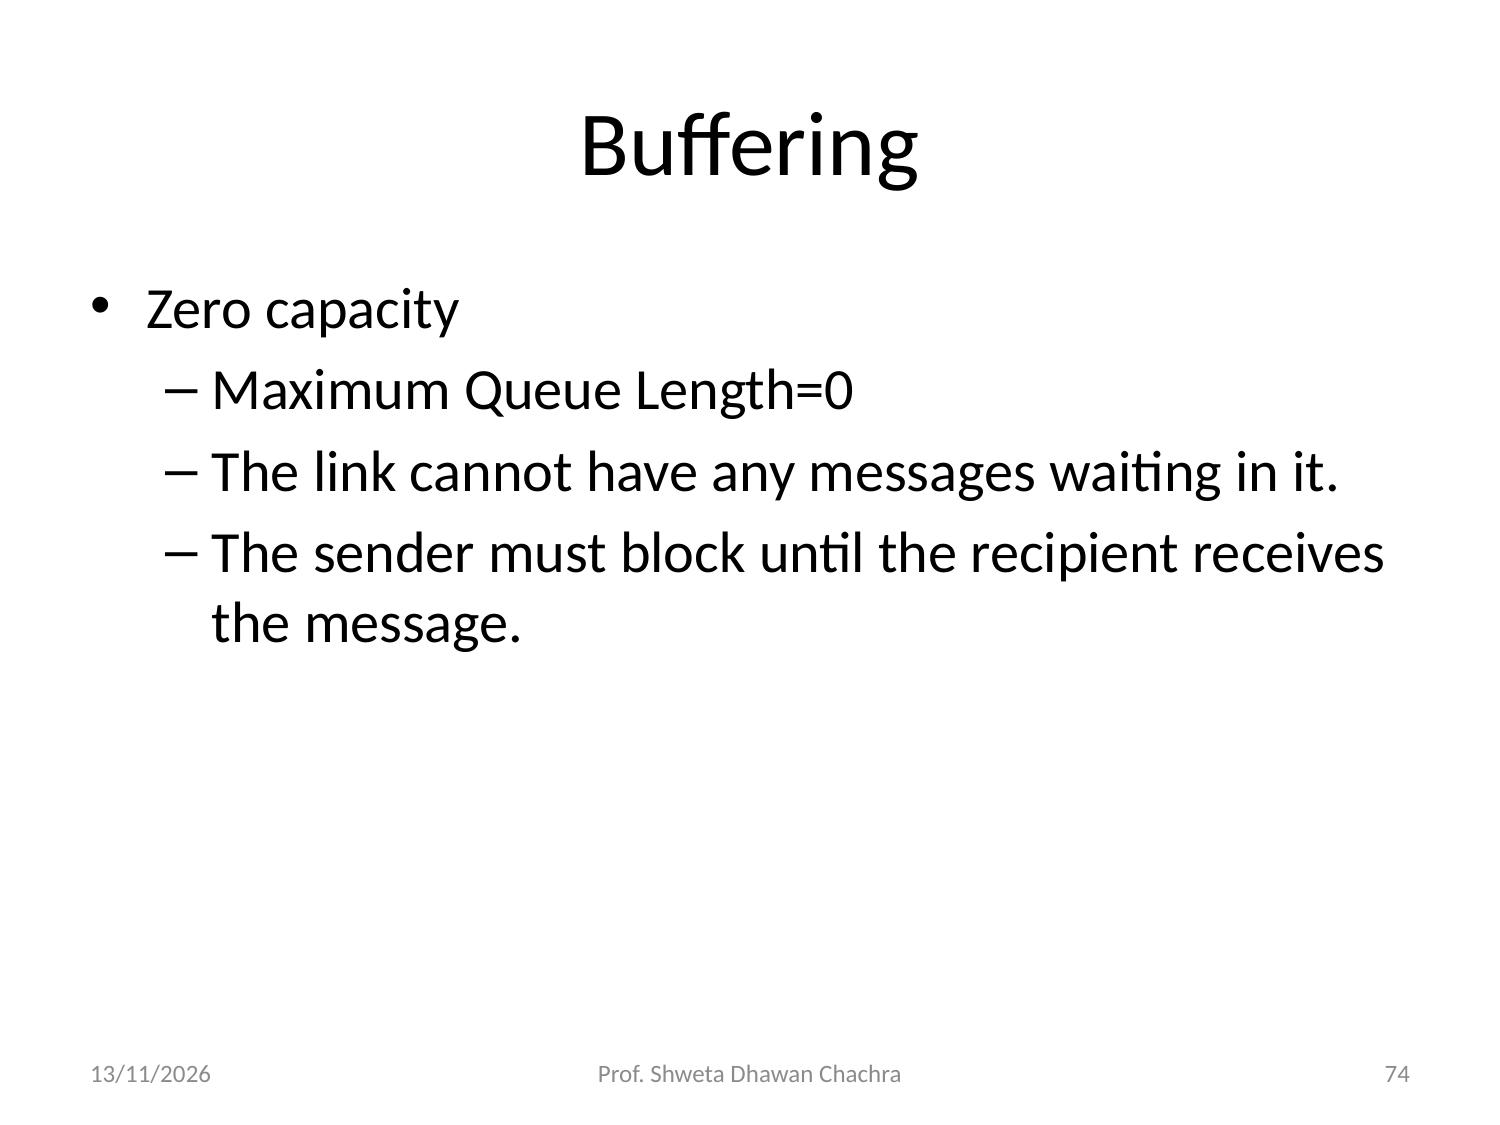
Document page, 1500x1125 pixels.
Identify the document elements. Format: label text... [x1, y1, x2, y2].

list Zero capacity Maximum Queue Length=0 The link cannot have any messages waiting in it. The sender must block until the recipient receives the message. [75, 262, 1425, 1005]
footer Prof. Shweta Dhawan Chachra [512, 1042, 988, 1103]
slide_number 74 [1074, 1042, 1425, 1103]
title Buffering [75, 45, 1425, 233]
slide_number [75, 1042, 425, 1103]
